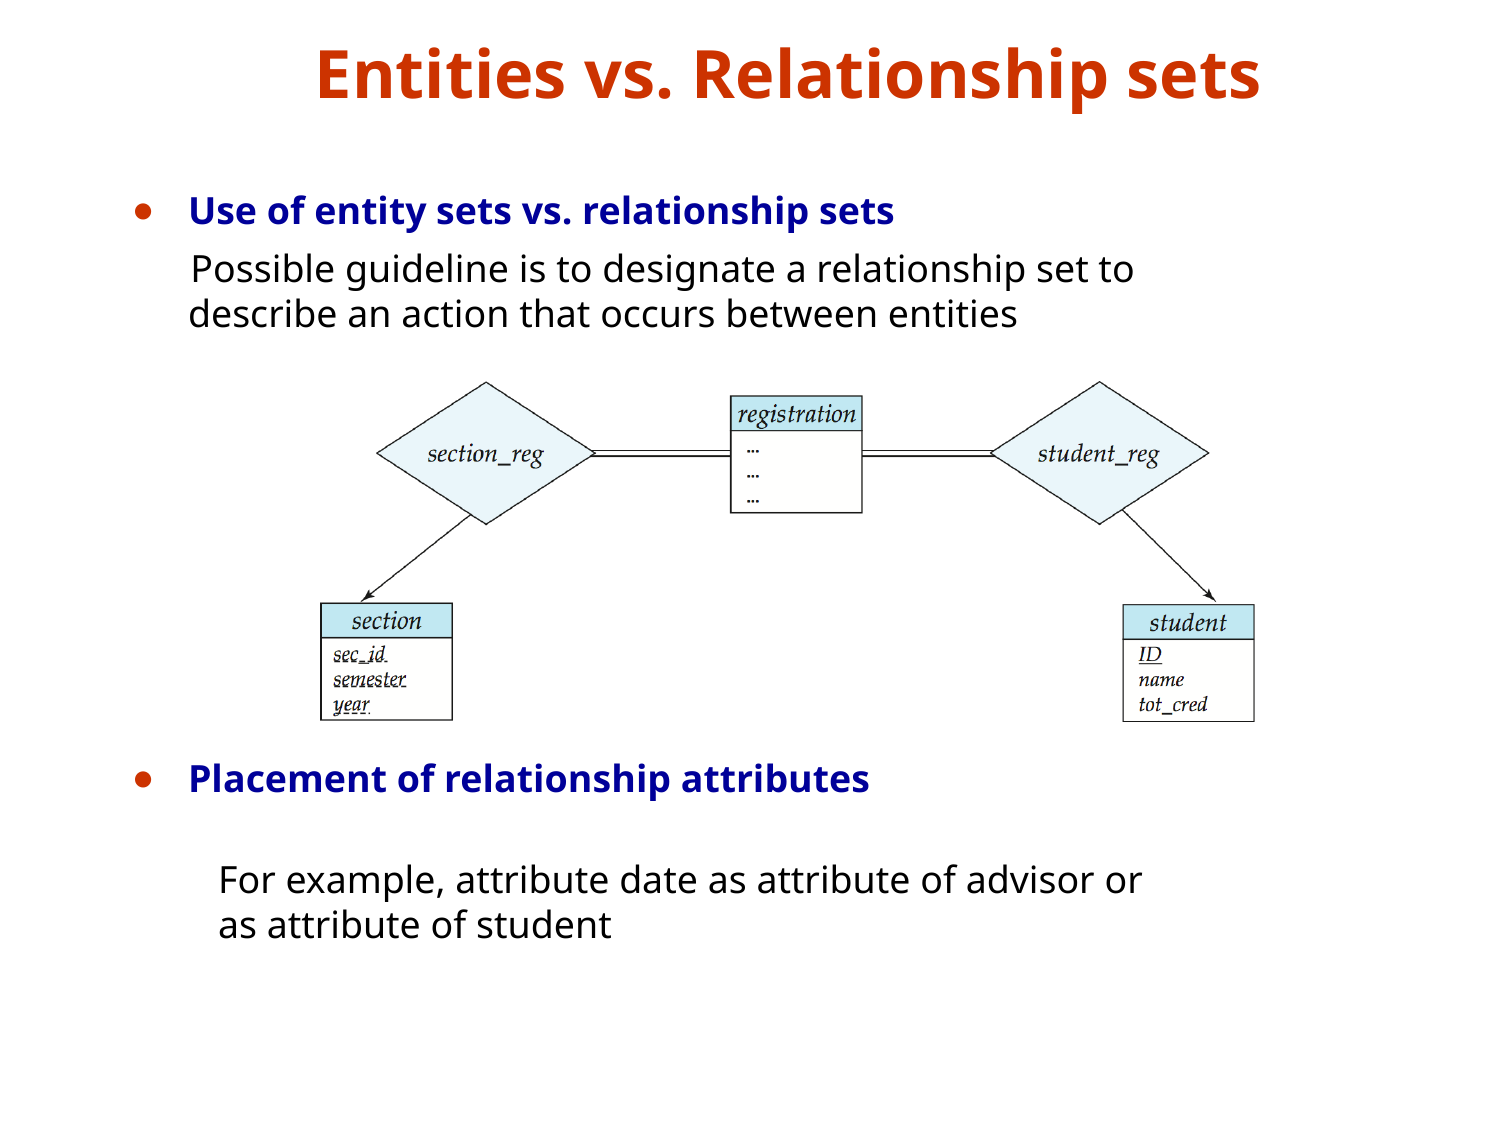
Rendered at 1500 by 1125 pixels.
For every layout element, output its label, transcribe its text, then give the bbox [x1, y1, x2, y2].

title Entities vs. Relationship sets [126, 19, 1451, 120]
list Use of entity sets vs. relationship sets Possible guideline is to designate a relationship set to describe an action that occurs between entities Placement of relationship attributes [116, 179, 1247, 437]
text_box For example, attribute date as attribute of advisor or as attribute of student [203, 848, 1181, 954]
picture [319, 377, 1255, 722]
